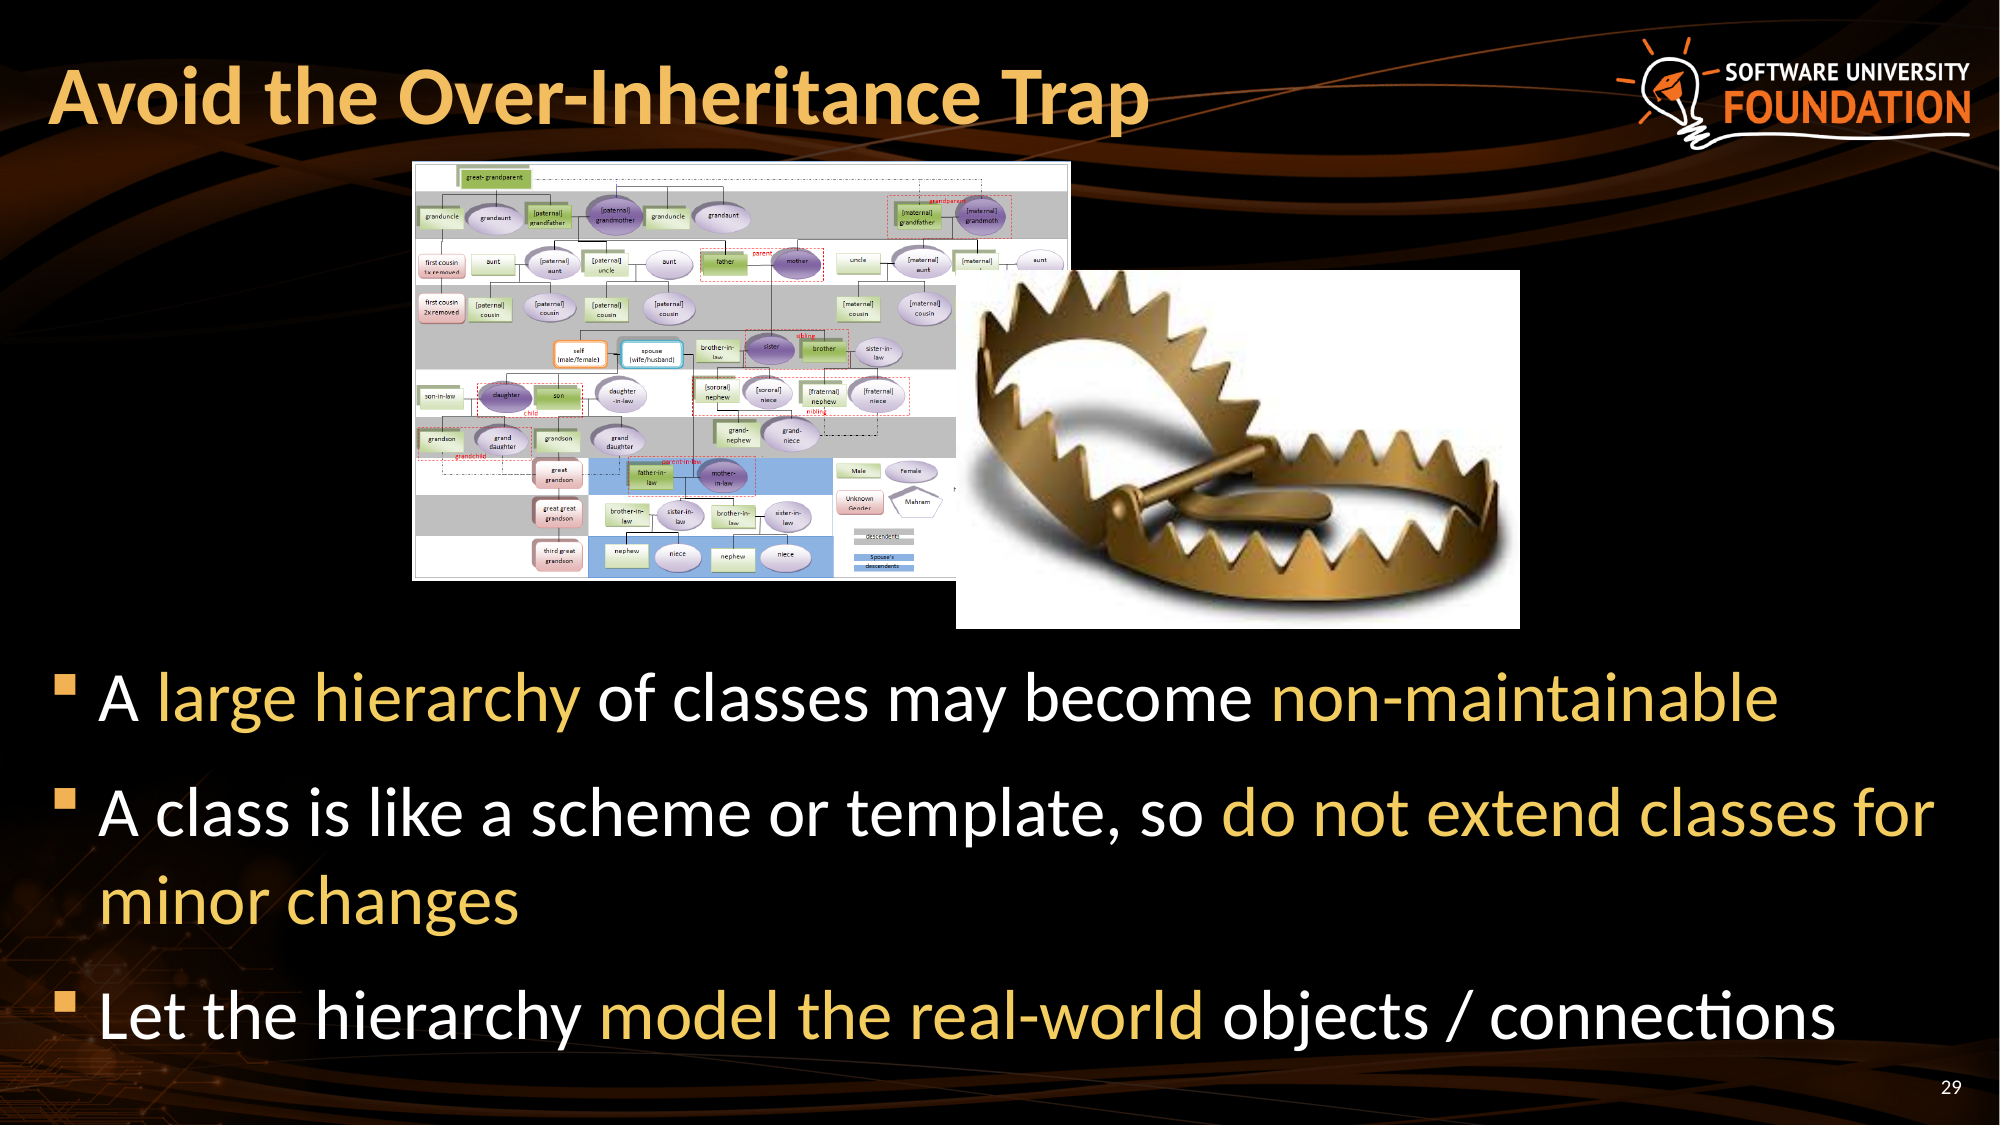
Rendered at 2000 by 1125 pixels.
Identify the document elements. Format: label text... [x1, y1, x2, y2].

picture [0, 0, 2000, 1125]
title Avoid the Over-Inheritance Trap [30, 6, 1602, 189]
list A large hierarchy of classes may become non-maintainable A class is like a scheme or template, so do not extend classes for minor changes Let the hierarchy model the real-world objects / connections [31, 188, 1968, 1103]
